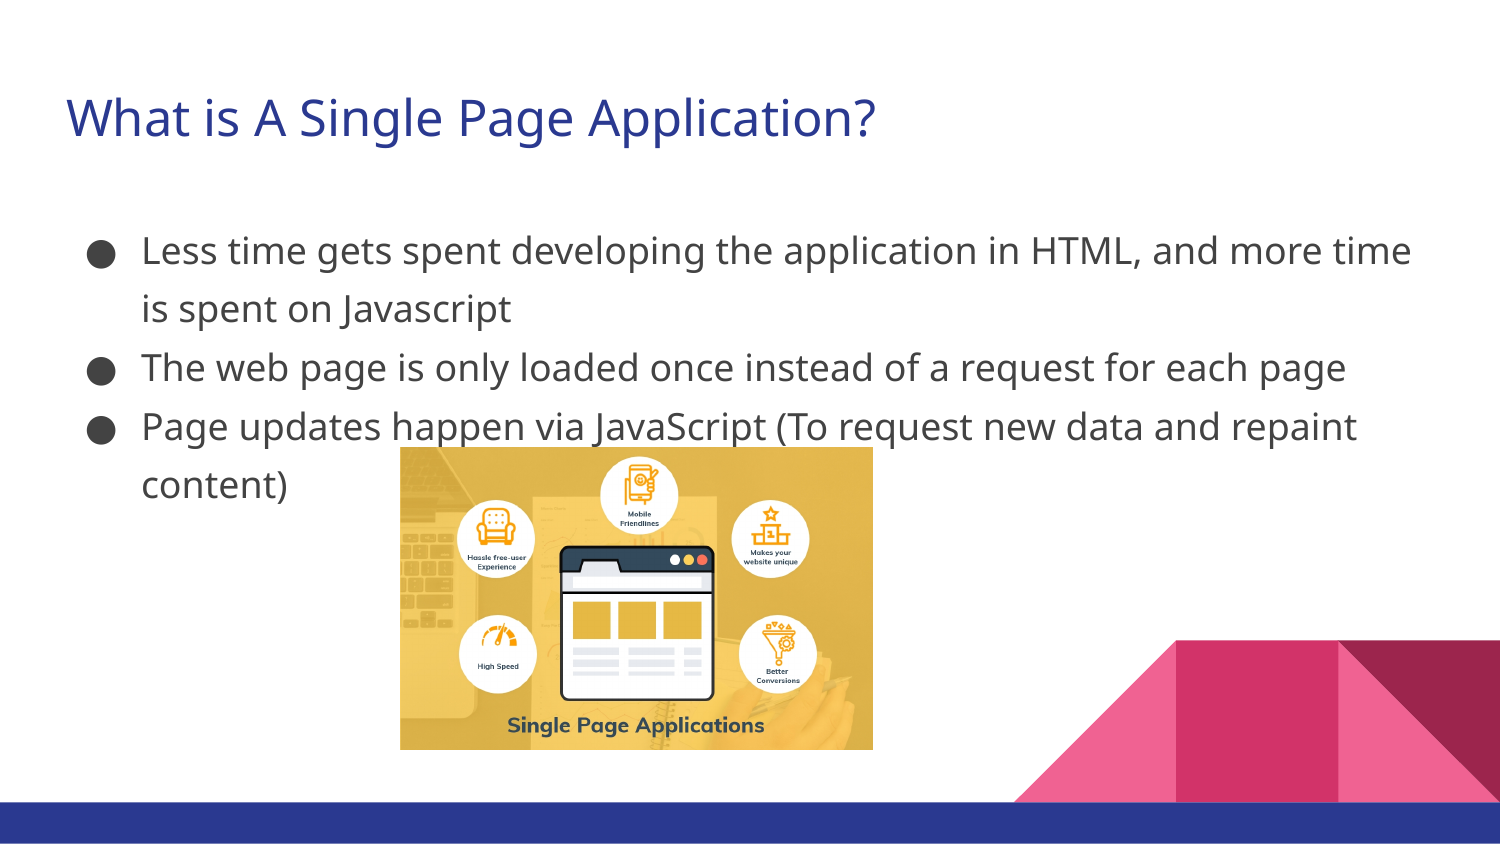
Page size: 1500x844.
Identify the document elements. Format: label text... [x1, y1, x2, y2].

list Less time gets spent developing the application in HTML, and more time is spent on Javascript The web page is only loaded once instead of a request for each page Page updates happen via JavaScript (To request new data and repaint content) [51, 201, 1449, 750]
title What is A Single Page Application? [51, 67, 1449, 167]
picture [399, 447, 873, 750]
